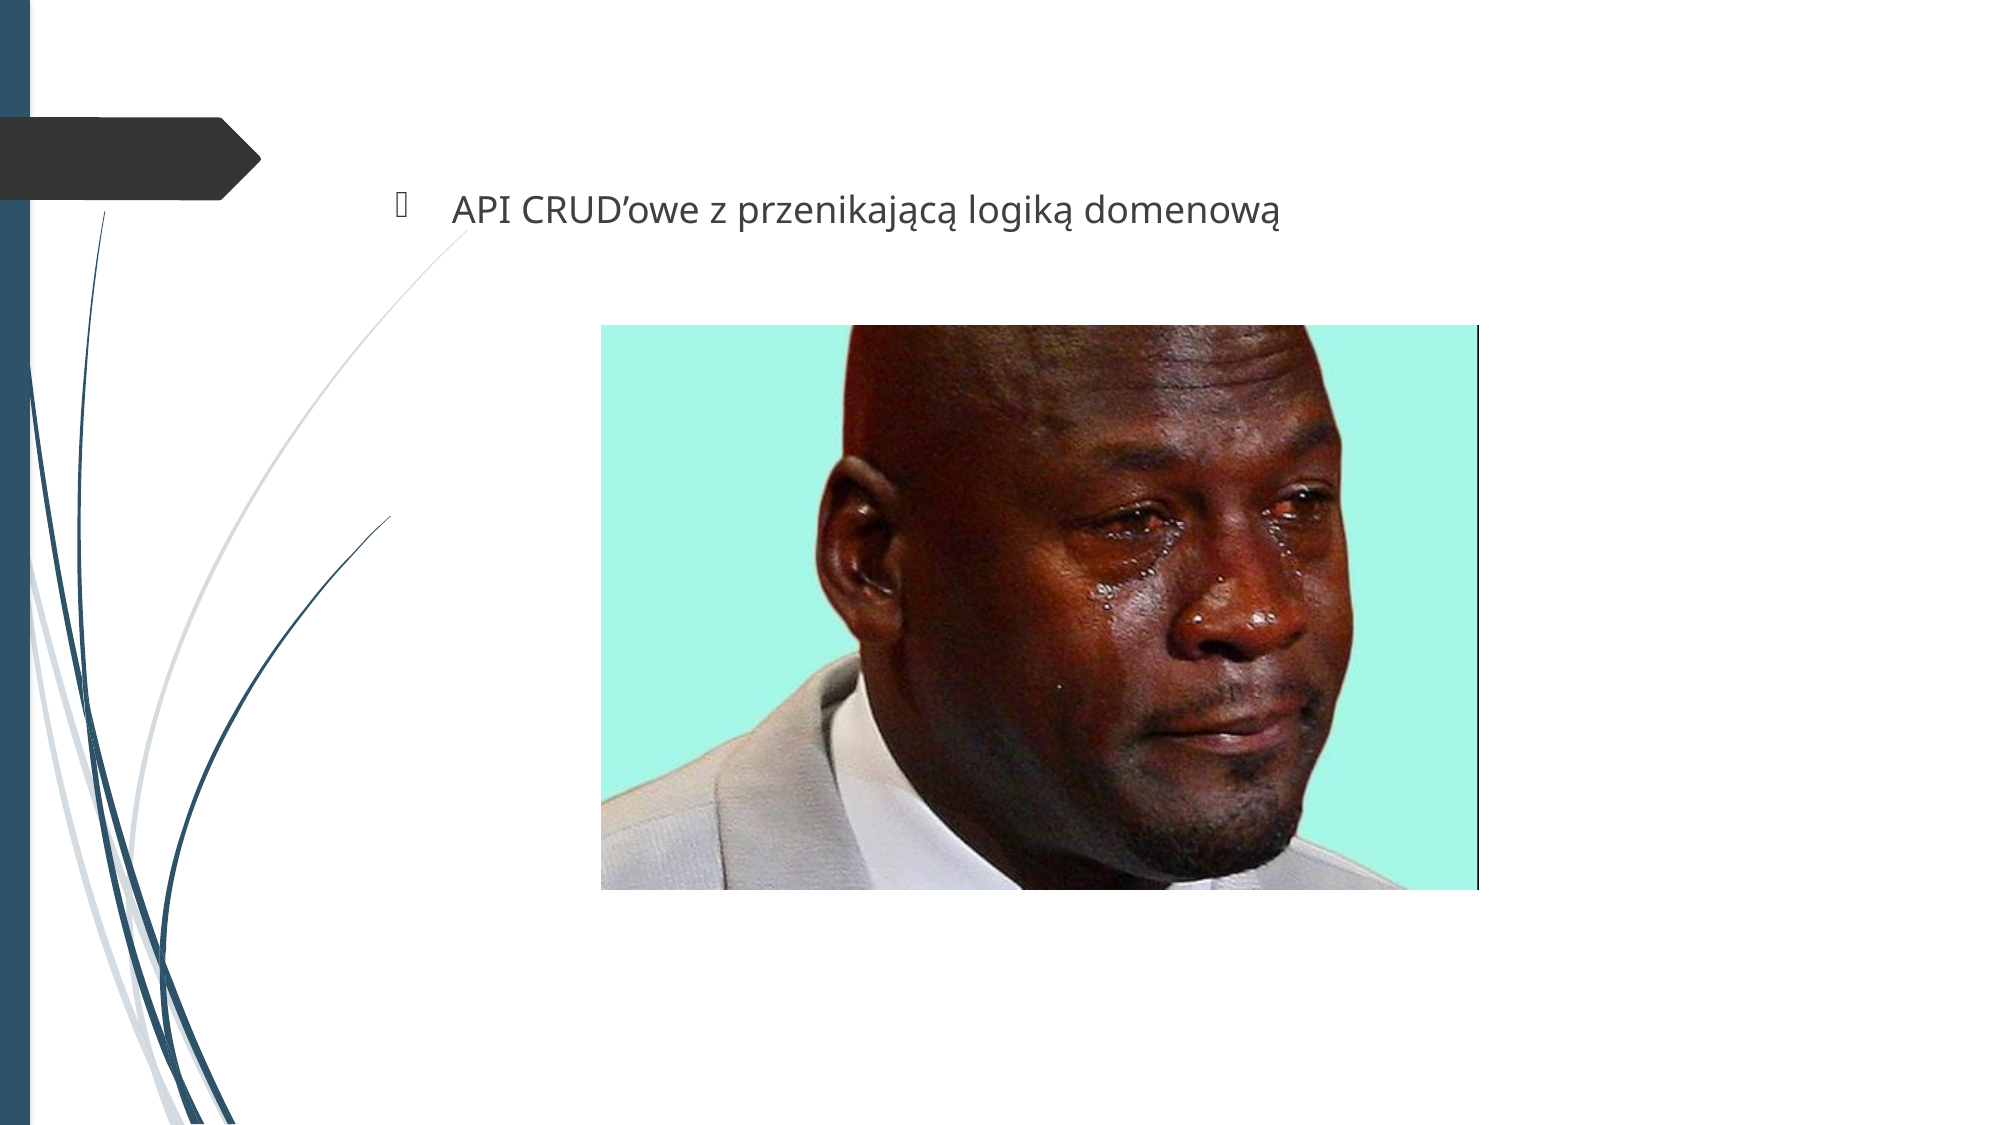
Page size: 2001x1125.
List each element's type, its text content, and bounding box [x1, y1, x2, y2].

picture [586, 325, 1493, 890]
list API CRUD’owe z przenikającą logiką domenową [380, 179, 1843, 799]
